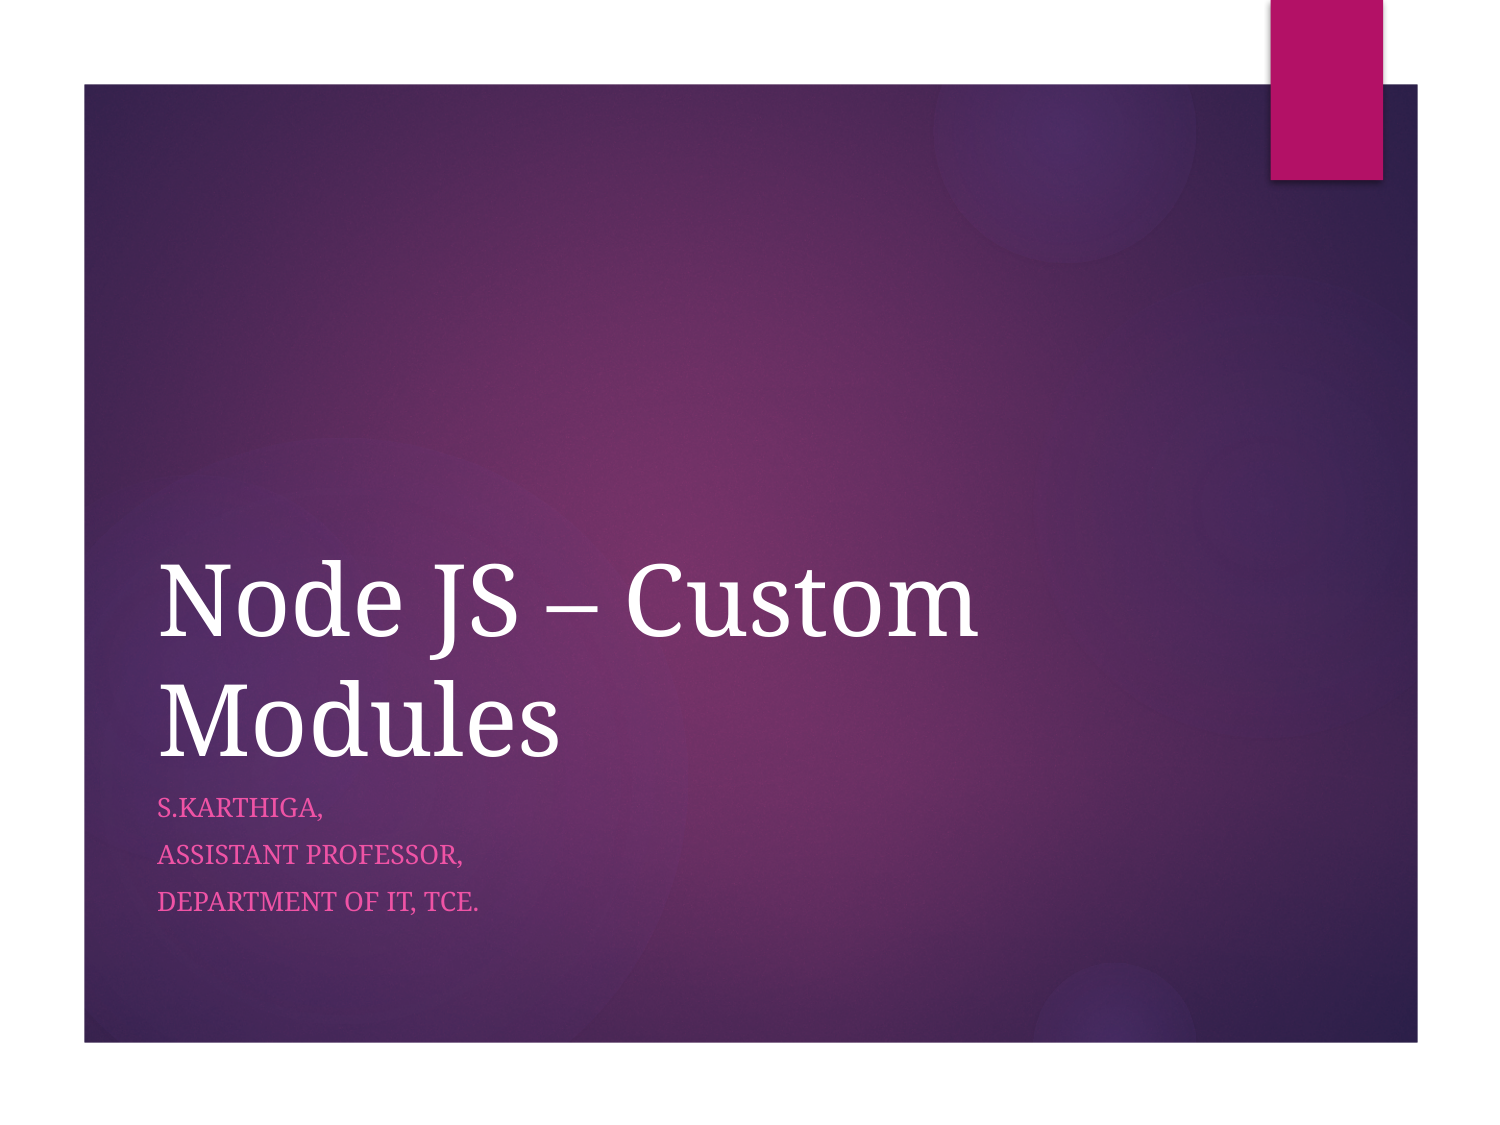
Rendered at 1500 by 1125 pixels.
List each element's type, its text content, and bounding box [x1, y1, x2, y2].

title Node JS – Custom Modules [142, 365, 1113, 783]
subtitle S.Karthiga, Assistant Professor, Department of IT, TCE. [142, 783, 1113, 925]
